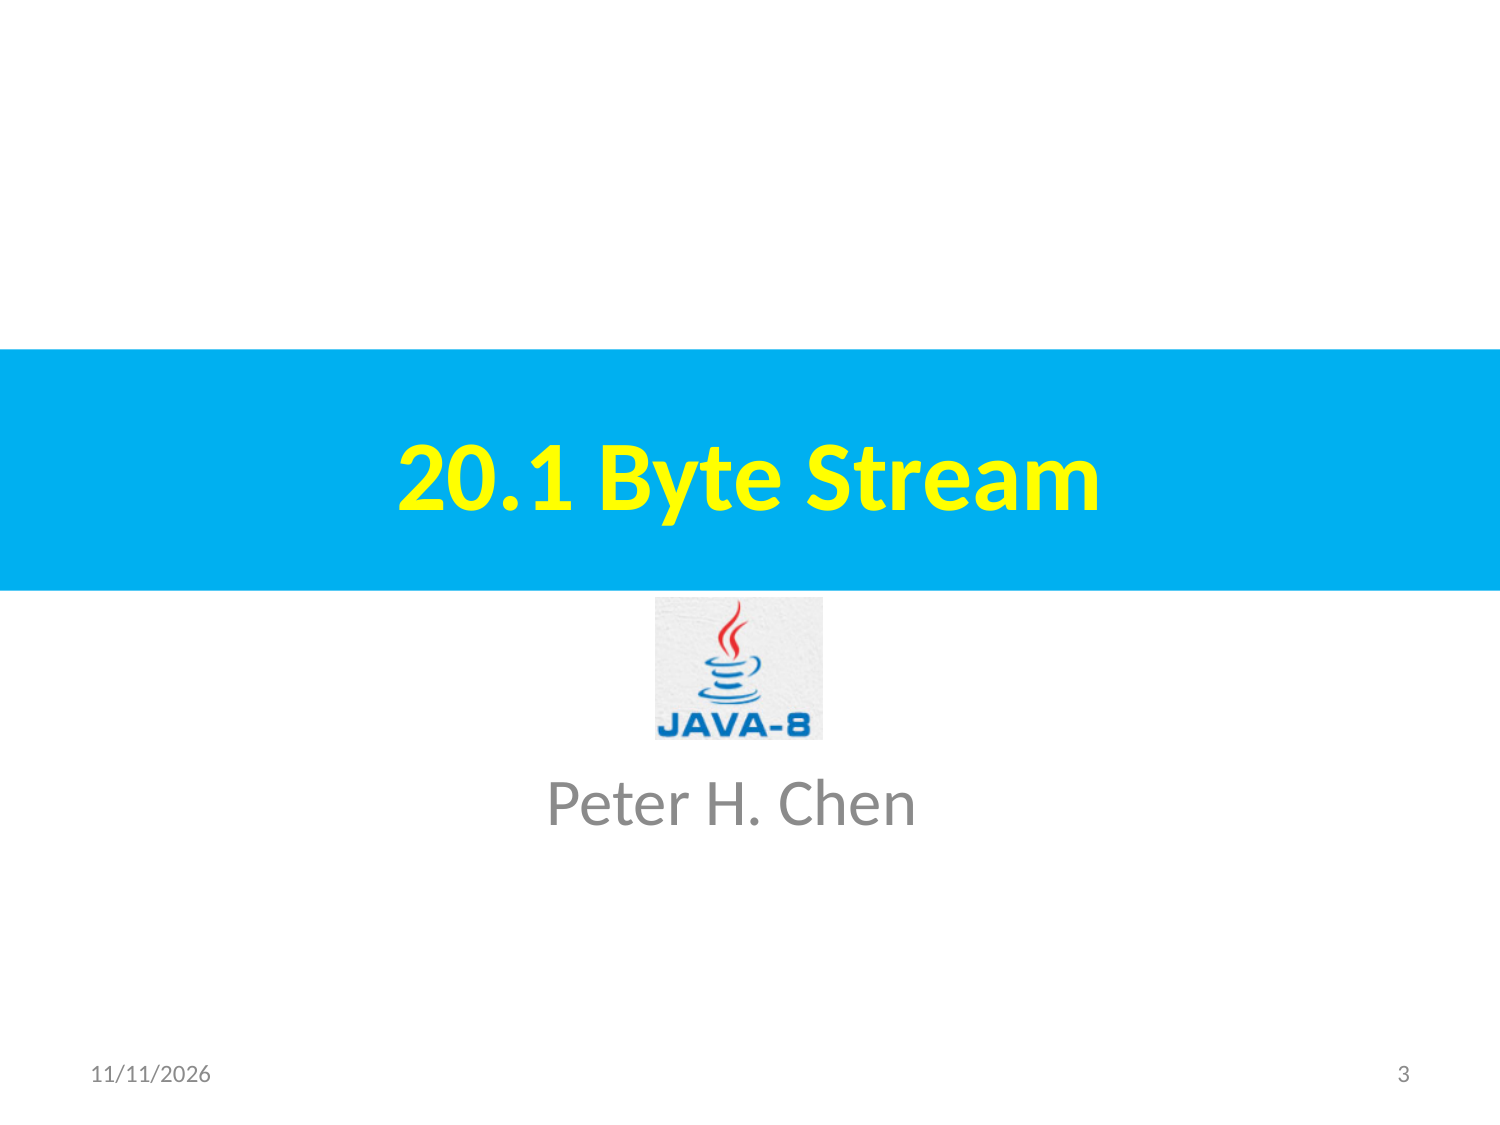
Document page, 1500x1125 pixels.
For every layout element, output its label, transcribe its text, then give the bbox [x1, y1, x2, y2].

subtitle Peter H. Chen [206, 751, 1257, 866]
picture [655, 597, 823, 740]
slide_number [75, 1042, 425, 1103]
slide_number 3 [1074, 1042, 1425, 1103]
title 20.1 Byte Stream [0, 349, 1500, 591]
